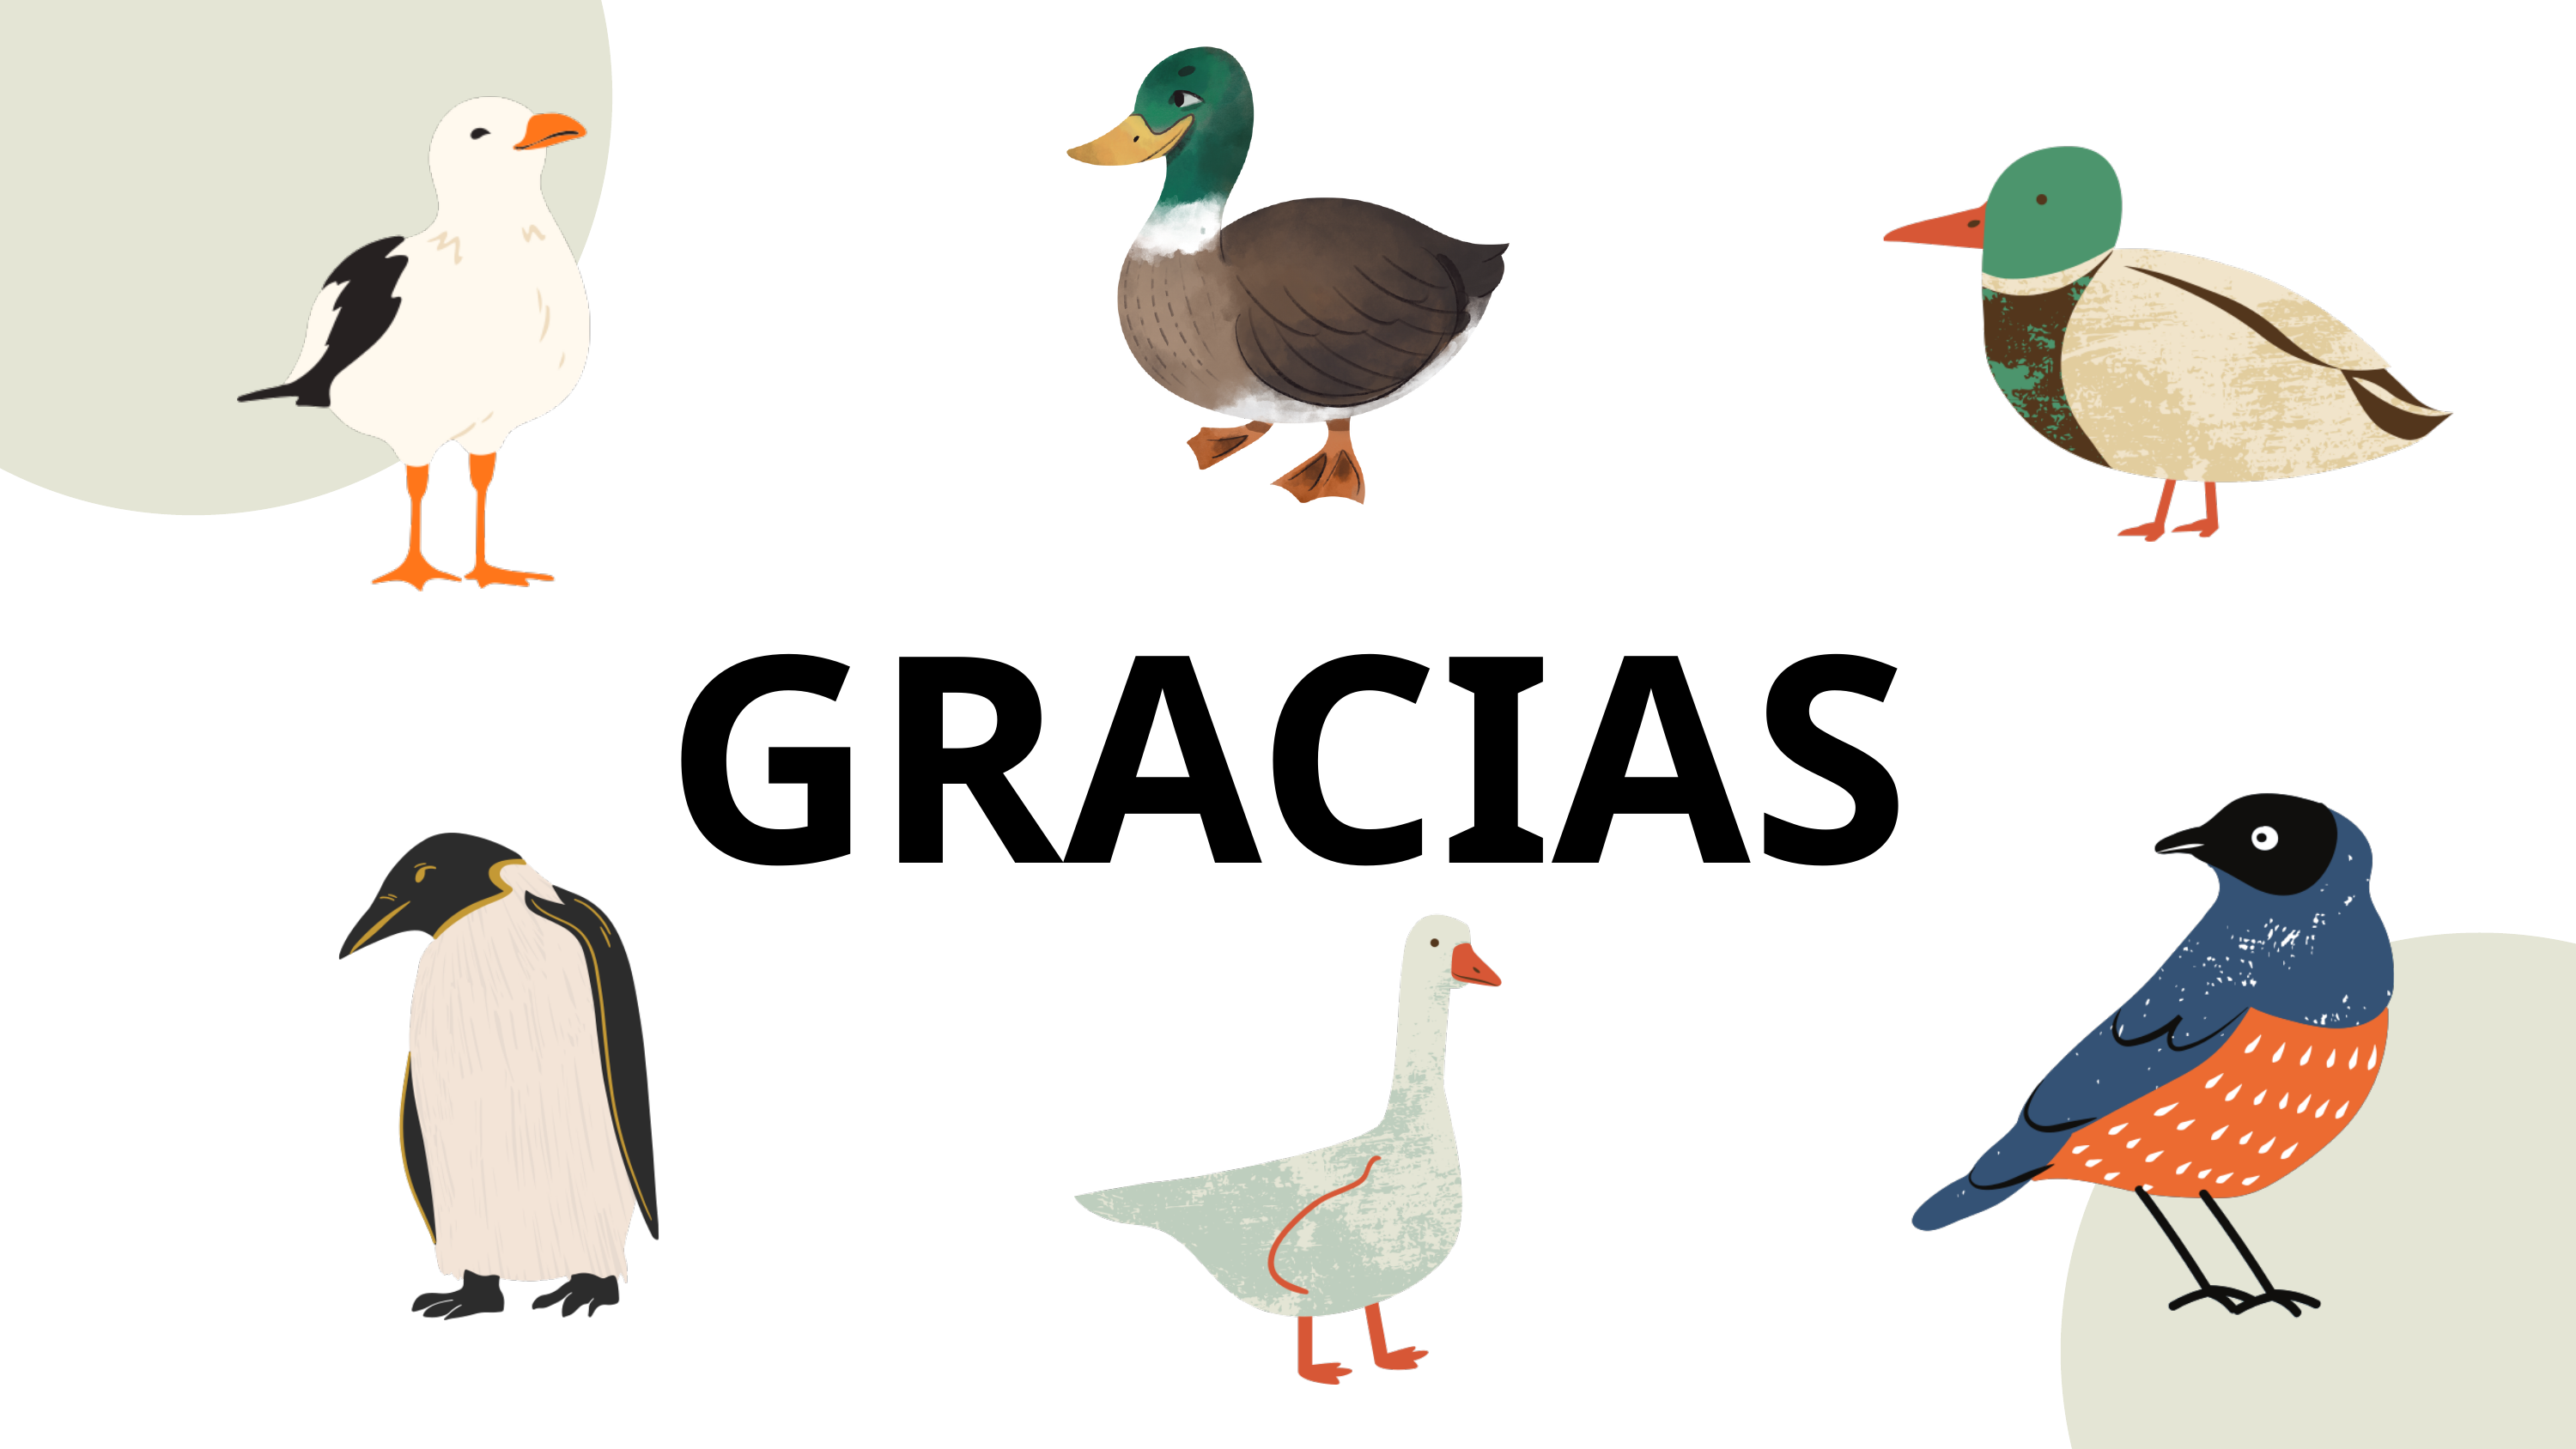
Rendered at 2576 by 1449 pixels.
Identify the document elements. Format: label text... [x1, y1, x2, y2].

text_box GRACIAS [408, 517, 2168, 921]
text_box [1880, 144, 2454, 543]
text_box [338, 833, 659, 1320]
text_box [0, 0, 613, 516]
text_box [1066, 46, 1510, 505]
text_box [1074, 905, 1502, 1385]
text_box [1895, 788, 2395, 1320]
text_box [236, 523, 592, 591]
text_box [2060, 932, 2576, 1449]
